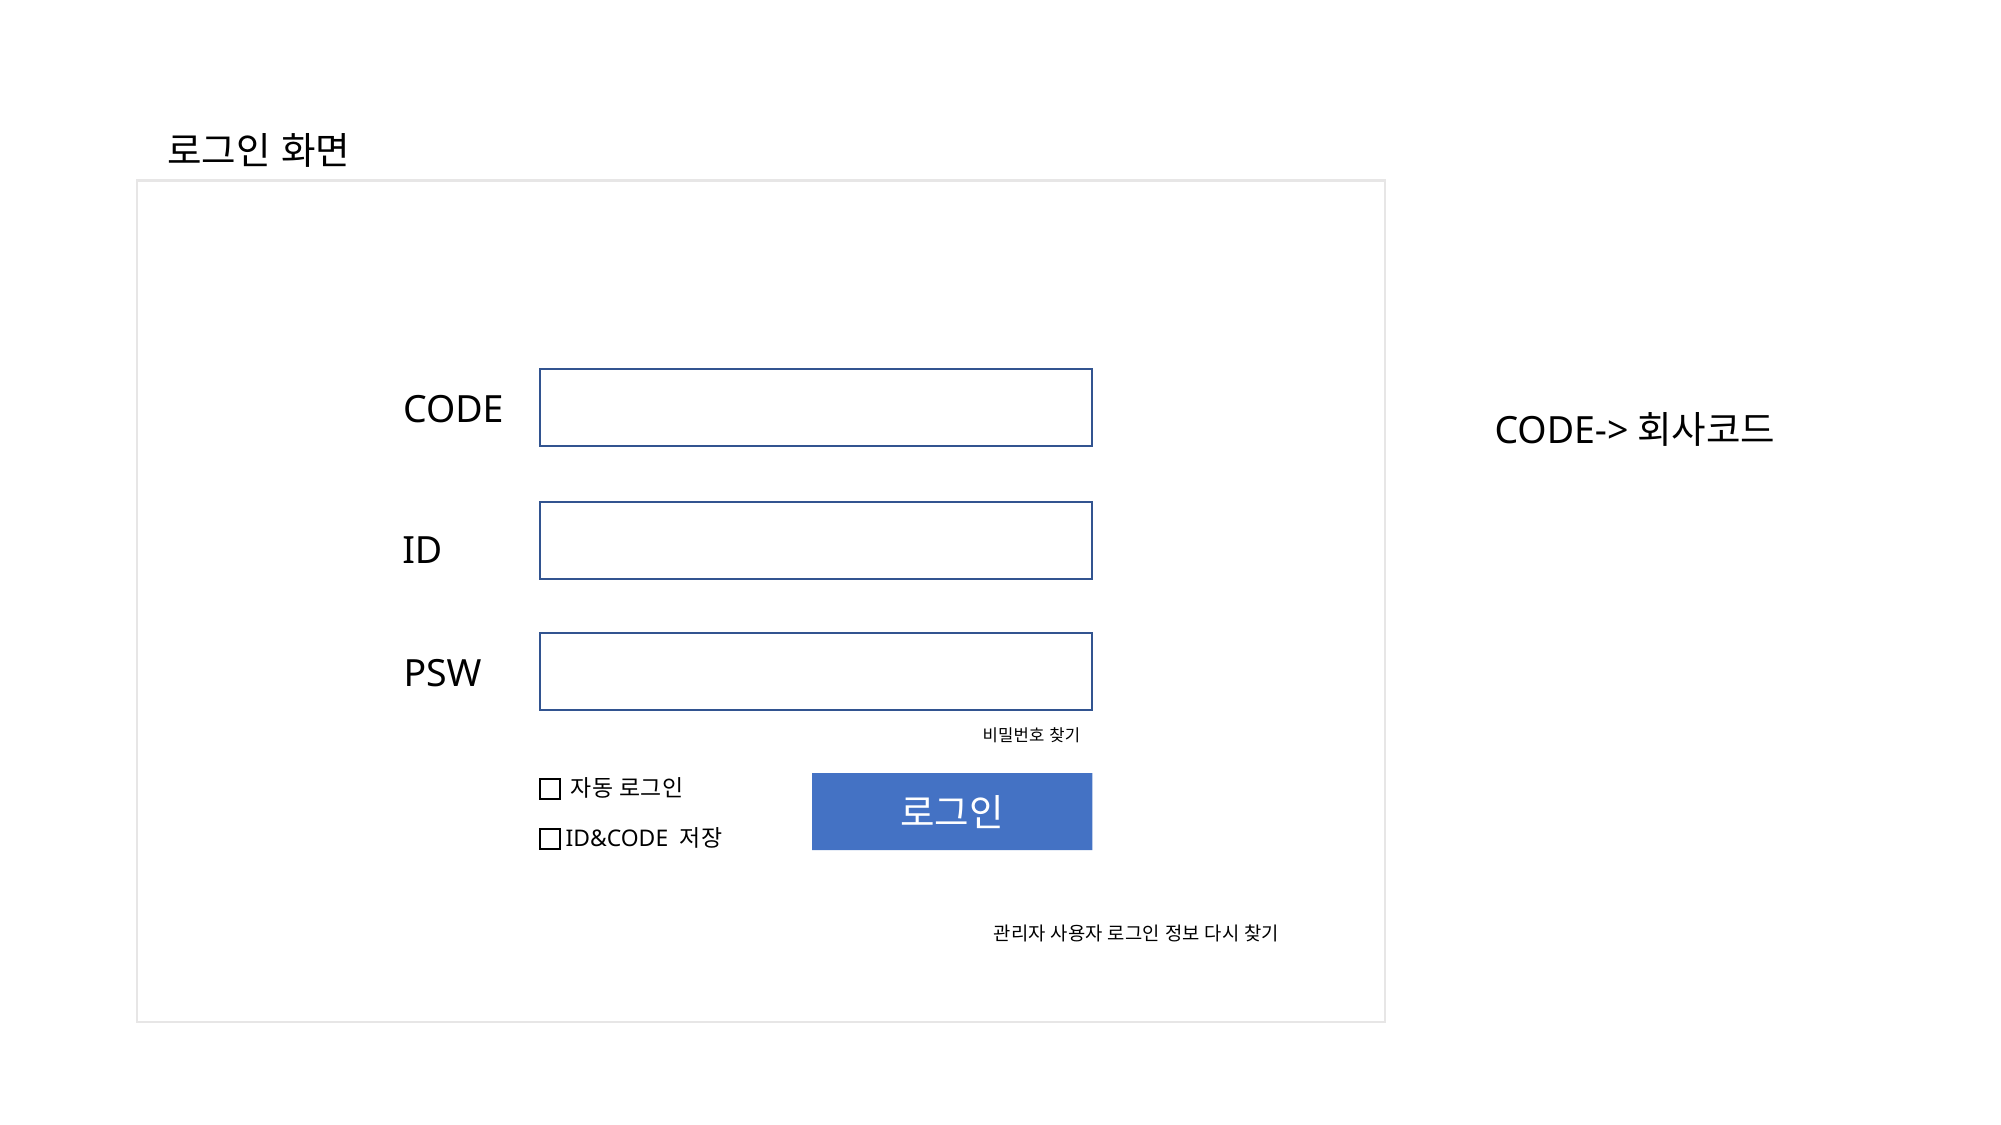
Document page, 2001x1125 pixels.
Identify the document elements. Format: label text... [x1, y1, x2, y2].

text_box 비밀번호 찾기 [967, 717, 1096, 753]
text_box 로그인 [811, 772, 1093, 851]
text_box CODE->회사코드 [1479, 398, 1791, 459]
text_box [136, 179, 1386, 1023]
text_box 관리자 사용자 로그인 정보 다시 찾기 [979, 914, 1294, 952]
text_box 로그인 화면 [152, 119, 366, 180]
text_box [540, 766, 738, 860]
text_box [388, 369, 1093, 711]
